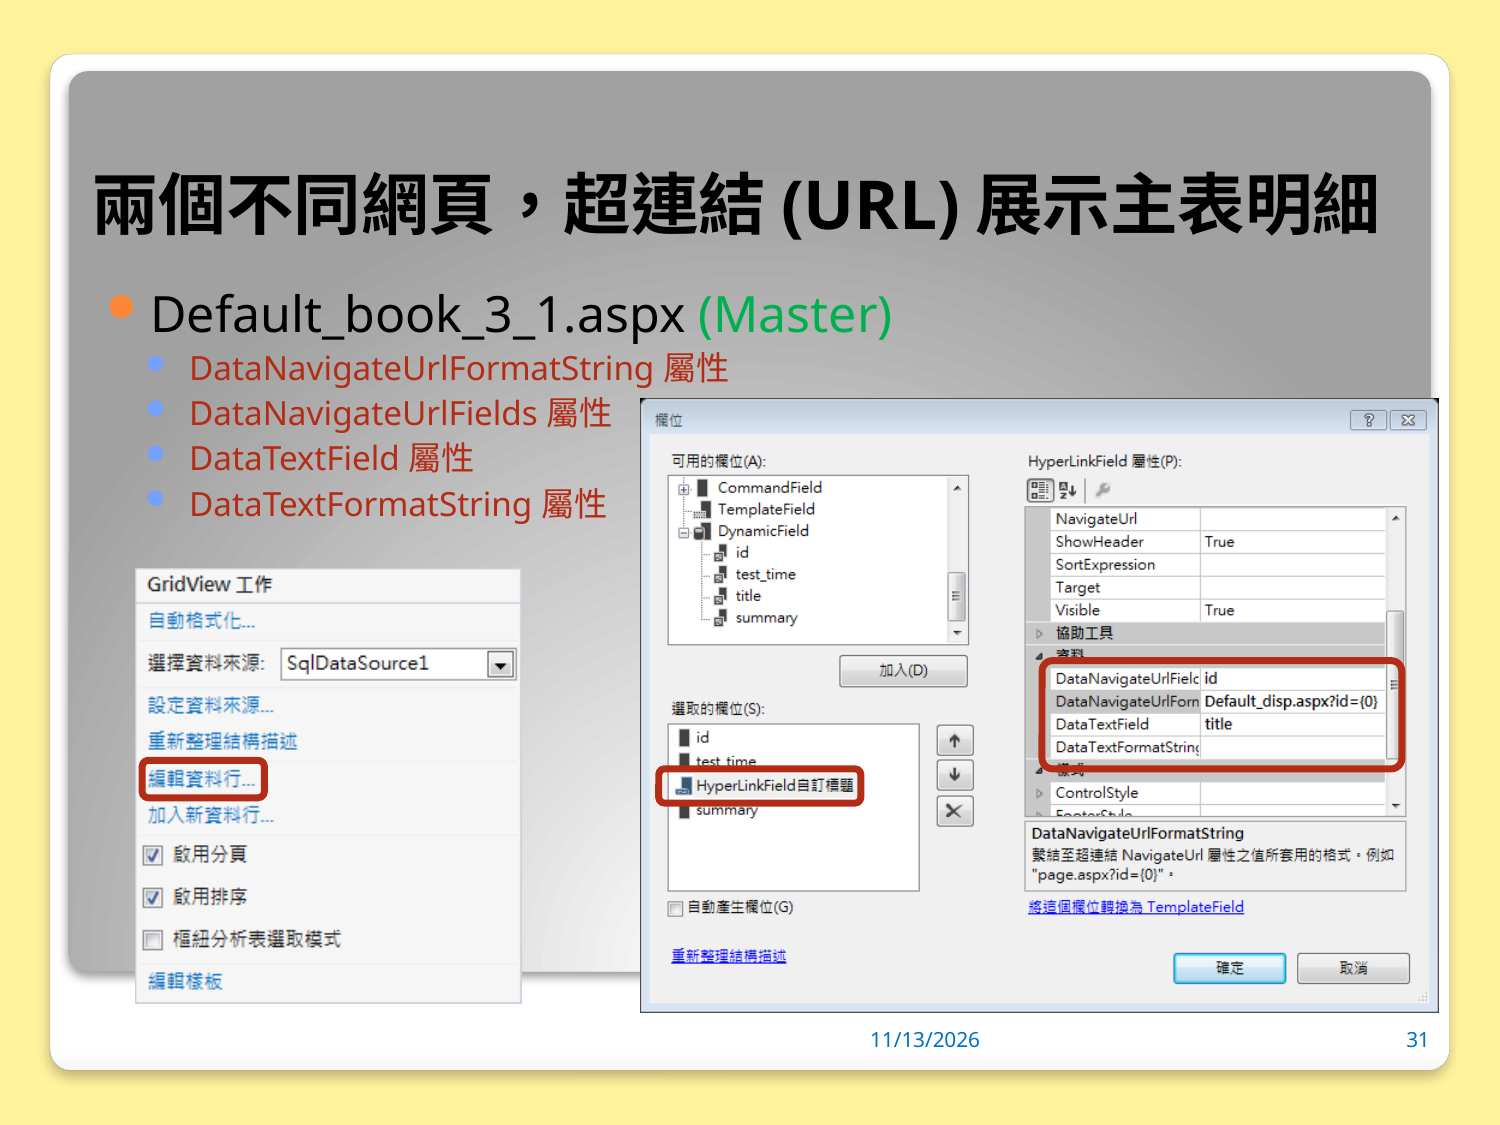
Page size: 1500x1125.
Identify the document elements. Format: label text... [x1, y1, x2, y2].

title 兩個不同網頁，超連結(URL)展示主表明細 [76, 78, 1420, 251]
list Default_book_3_1.aspx (Master) DataNavigateUrlFormatString屬性 DataNavigateUrlFields屬性 DataTextField屬性 DataTextFormatString屬性 [76, 267, 1420, 955]
picture [135, 568, 522, 1004]
slide_number 31 [1369, 1019, 1445, 1063]
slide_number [619, 1002, 995, 1063]
picture [640, 398, 1439, 1014]
